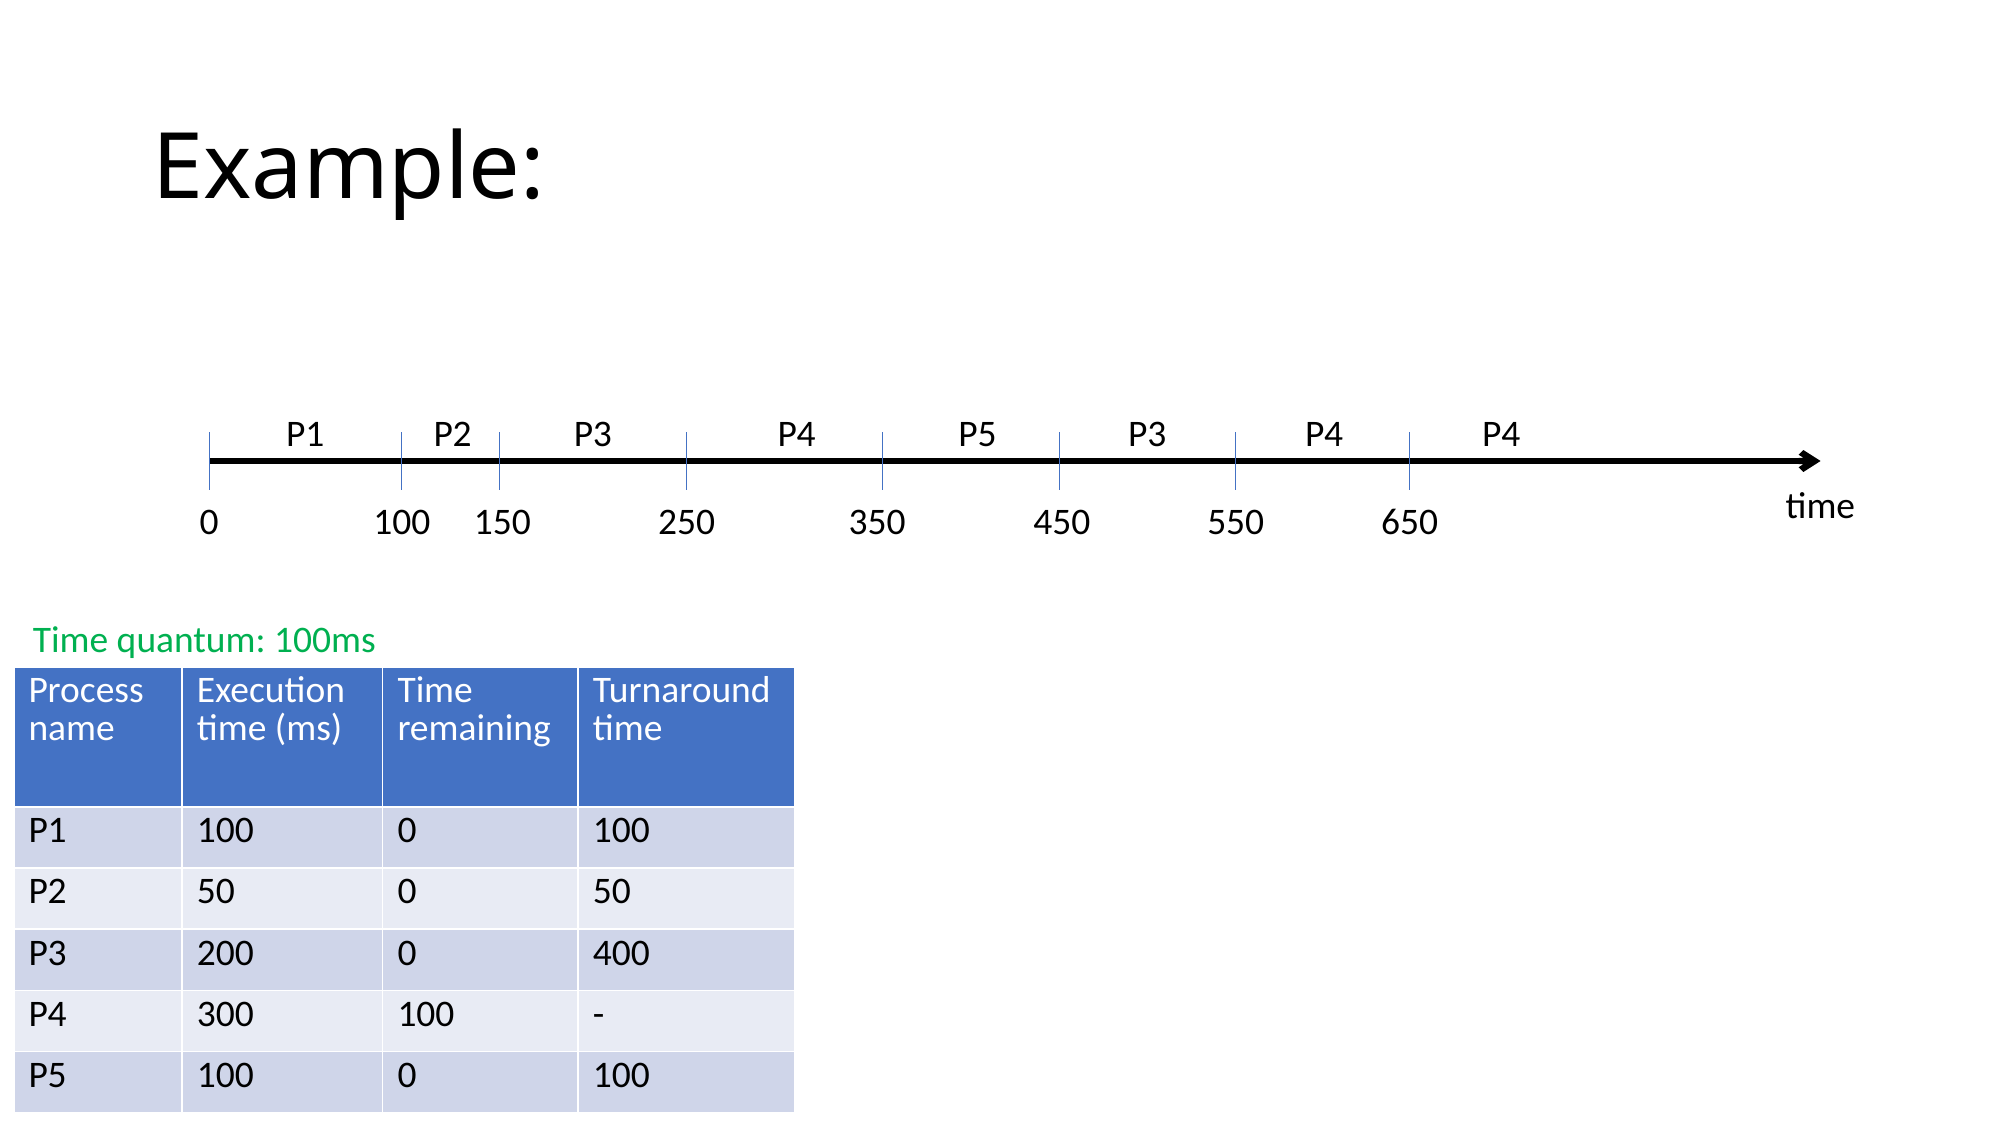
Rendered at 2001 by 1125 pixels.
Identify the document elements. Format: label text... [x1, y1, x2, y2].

table_header Turnaround time [579, 668, 794, 806]
table_cell 100 [579, 808, 794, 867]
table_cell - [579, 991, 794, 1051]
title Example: [137, 59, 1863, 278]
table_cell 300 [183, 991, 382, 1051]
text_box 650 [1366, 489, 1453, 550]
table_cell P2 [15, 869, 181, 928]
text_box P4 [762, 401, 831, 460]
table_cell 50 [183, 869, 382, 928]
table_cell P4 [15, 991, 181, 1051]
table_cell 0 [383, 930, 577, 990]
table_cell 100 [383, 991, 577, 1051]
text_box 450 [1018, 489, 1106, 550]
table_cell 50 [579, 869, 794, 928]
text_box P3 [559, 401, 628, 460]
text_box 0 [184, 489, 234, 550]
table_cell 100 [183, 1052, 382, 1112]
table_cell 0 [383, 869, 577, 928]
table_header Process name [15, 668, 181, 806]
text_box P3 [1113, 401, 1182, 460]
text_box 100 [358, 489, 446, 550]
text_box Time quantum: 100ms [18, 607, 392, 666]
table_cell P5 [15, 1052, 181, 1112]
text_box P2 [418, 401, 487, 460]
table_cell P1 [15, 808, 181, 867]
table_cell 0 [383, 1052, 577, 1112]
text_box 150 [458, 489, 546, 550]
table_header Execution time (ms) [183, 668, 382, 806]
text_box P4 [1467, 401, 1536, 460]
text_box time [1770, 473, 1871, 534]
text_box P5 [943, 401, 1012, 460]
text_box 250 [643, 489, 730, 550]
table_cell 200 [183, 930, 382, 990]
table_cell 400 [579, 930, 794, 990]
text_box P4 [1290, 401, 1359, 460]
text_box 550 [1192, 489, 1280, 550]
table_header Time remaining [383, 668, 577, 806]
table_cell P3 [15, 930, 181, 990]
text_box P1 [271, 401, 340, 460]
table_cell 100 [183, 808, 382, 867]
text_box 350 [833, 489, 921, 550]
table_cell 100 [579, 1052, 794, 1112]
table_cell 0 [383, 808, 577, 867]
